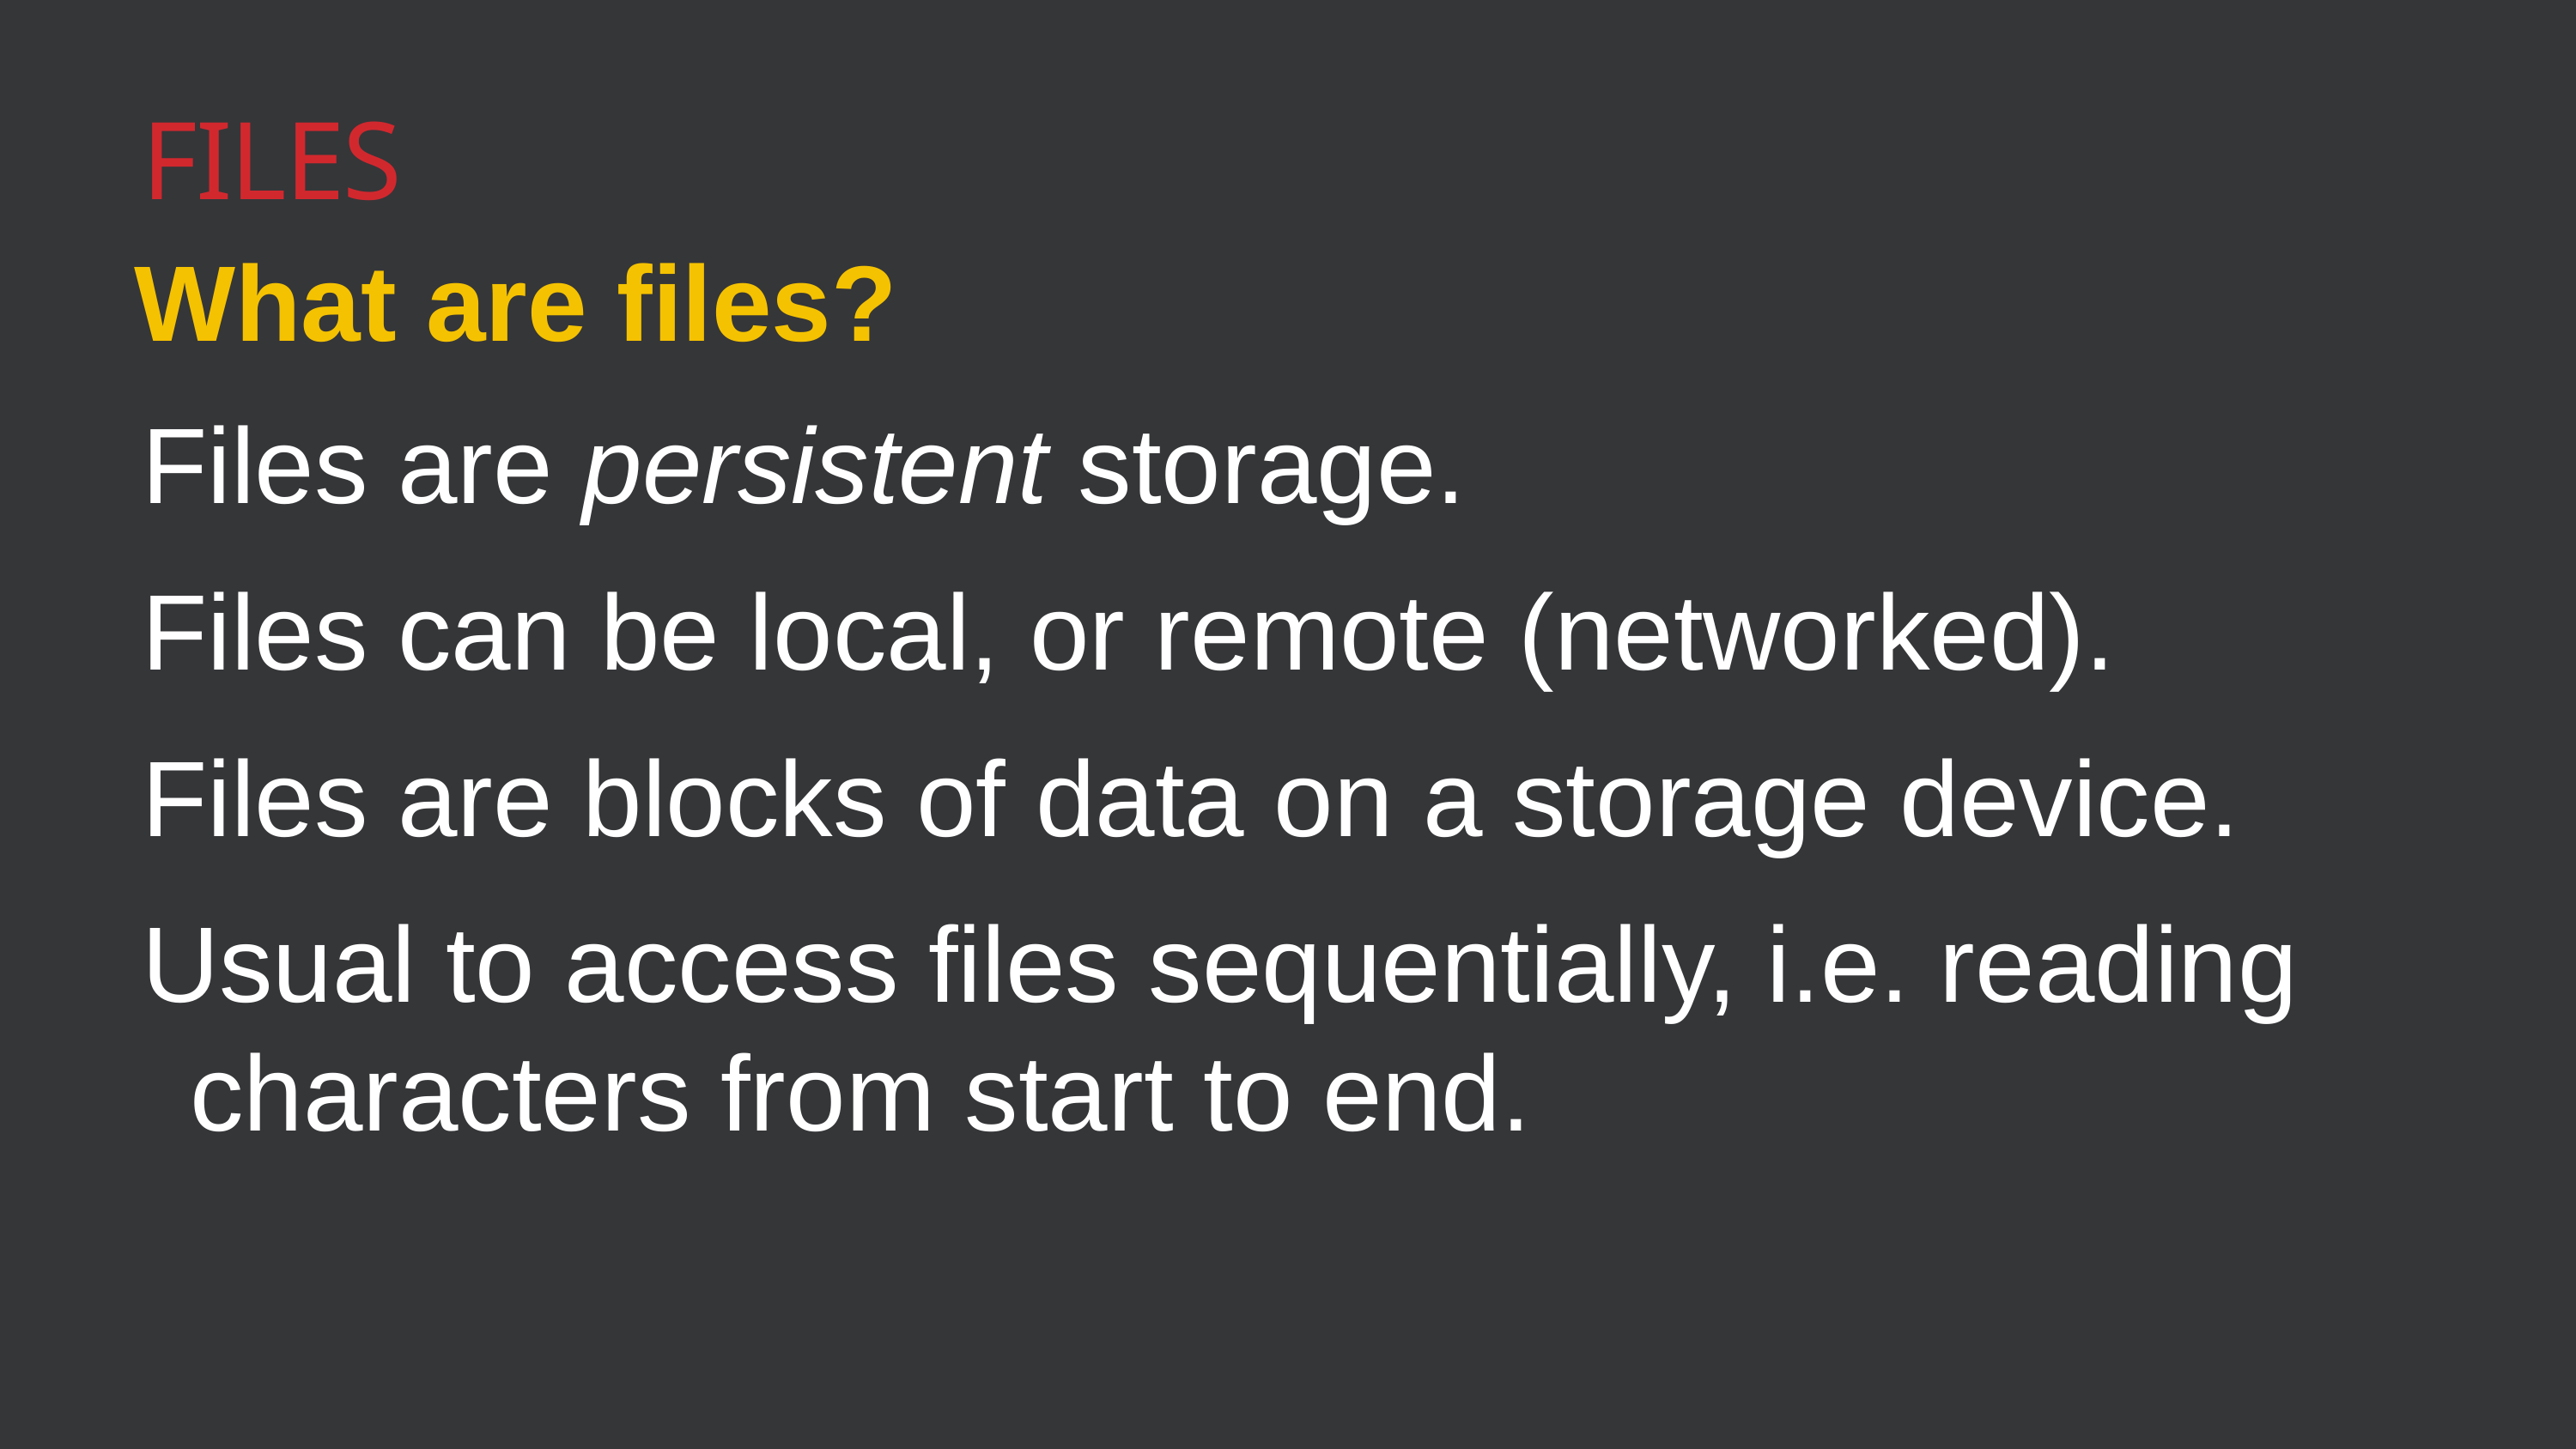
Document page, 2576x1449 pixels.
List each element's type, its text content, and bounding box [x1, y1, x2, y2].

title Files [129, 32, 2445, 228]
list Files are persistent storage. Files can be local, or remote (networked). Files are blocks of data on a storage device. Usual to access files sequentially, i.e. reading characters from start to end. [128, 389, 2445, 1373]
text_box What are files? [121, 227, 2438, 391]
